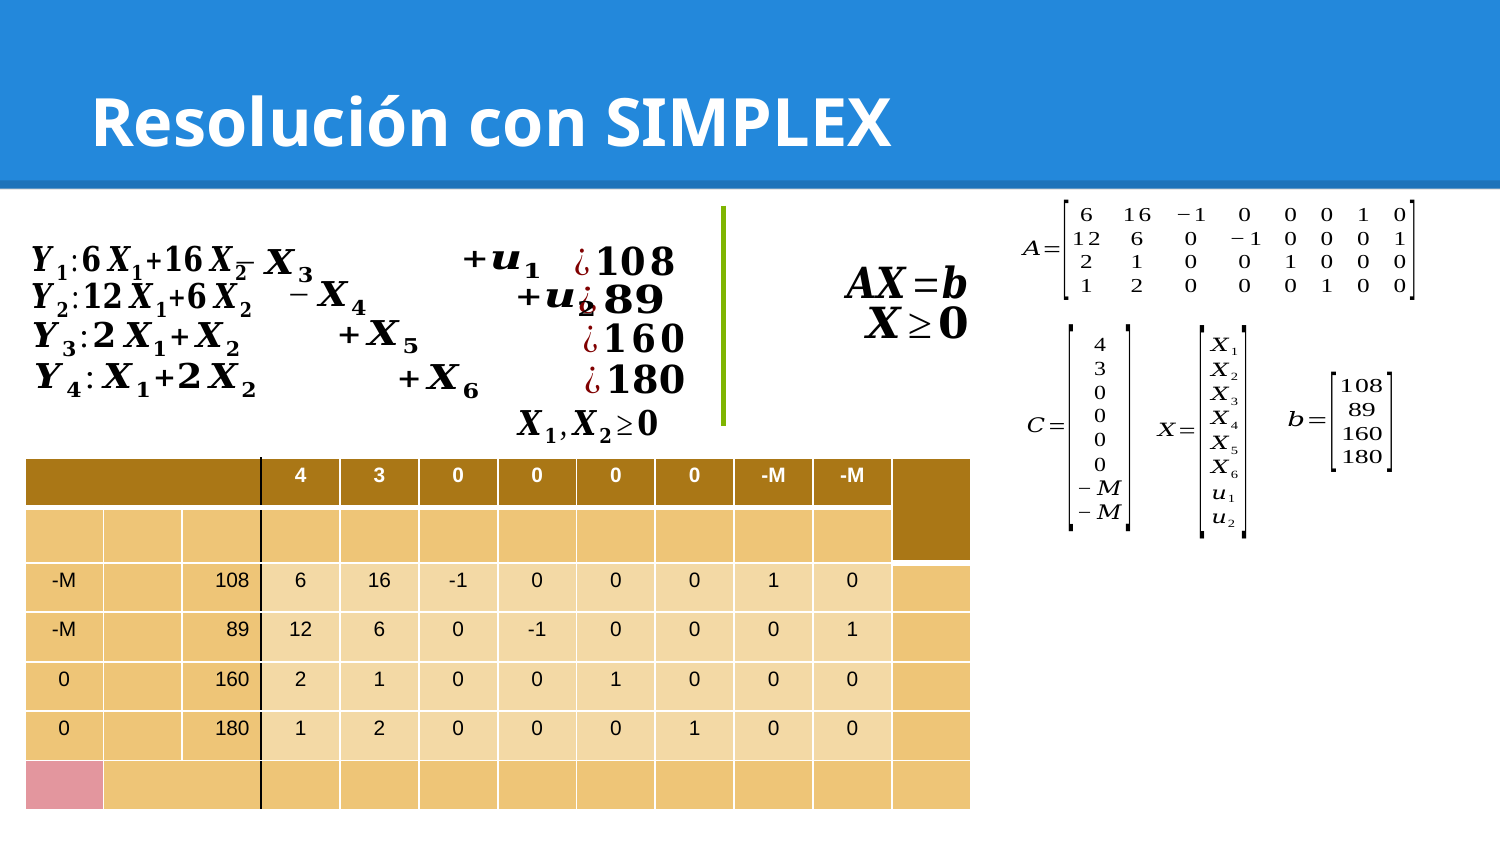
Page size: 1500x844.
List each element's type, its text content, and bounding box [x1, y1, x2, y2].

title Resolución con SIMPLEX [75, 33, 1425, 175]
